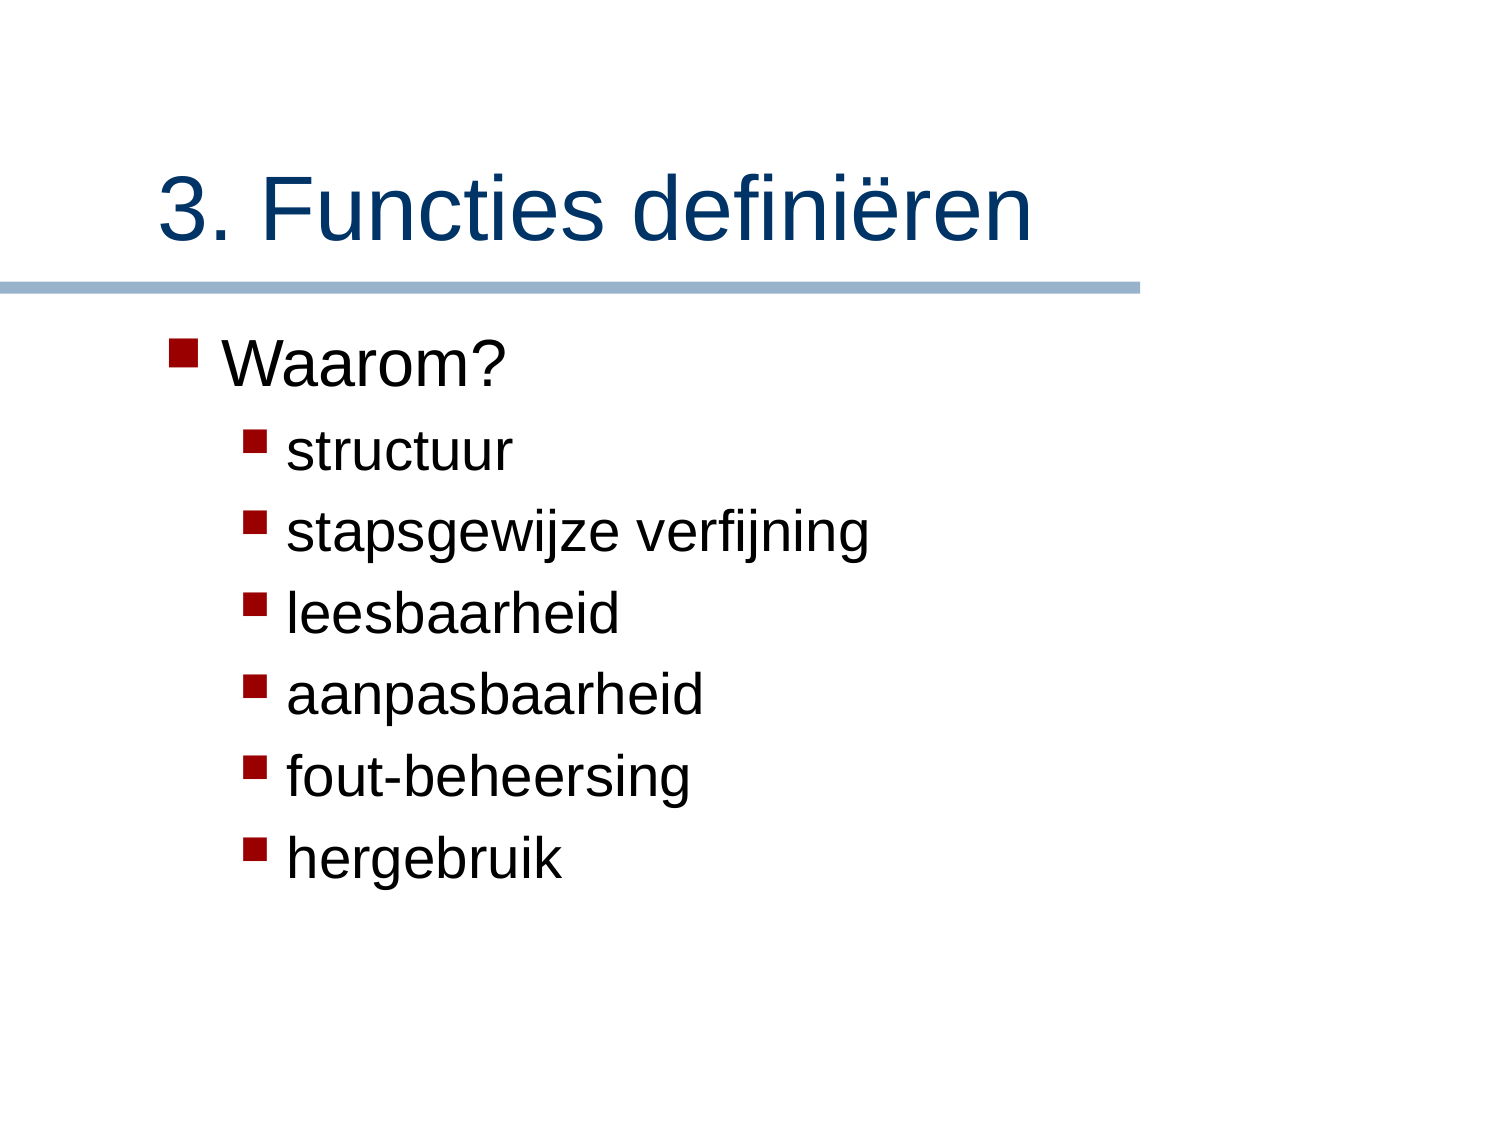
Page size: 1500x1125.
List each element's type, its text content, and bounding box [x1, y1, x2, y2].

list Waarom? structuur stapsgewijze verfijning leesbaarheid aanpasbaarheid fout-beheersing hergebruik [149, 312, 1481, 1000]
title 3. Functies definiëren [142, 87, 1482, 267]
